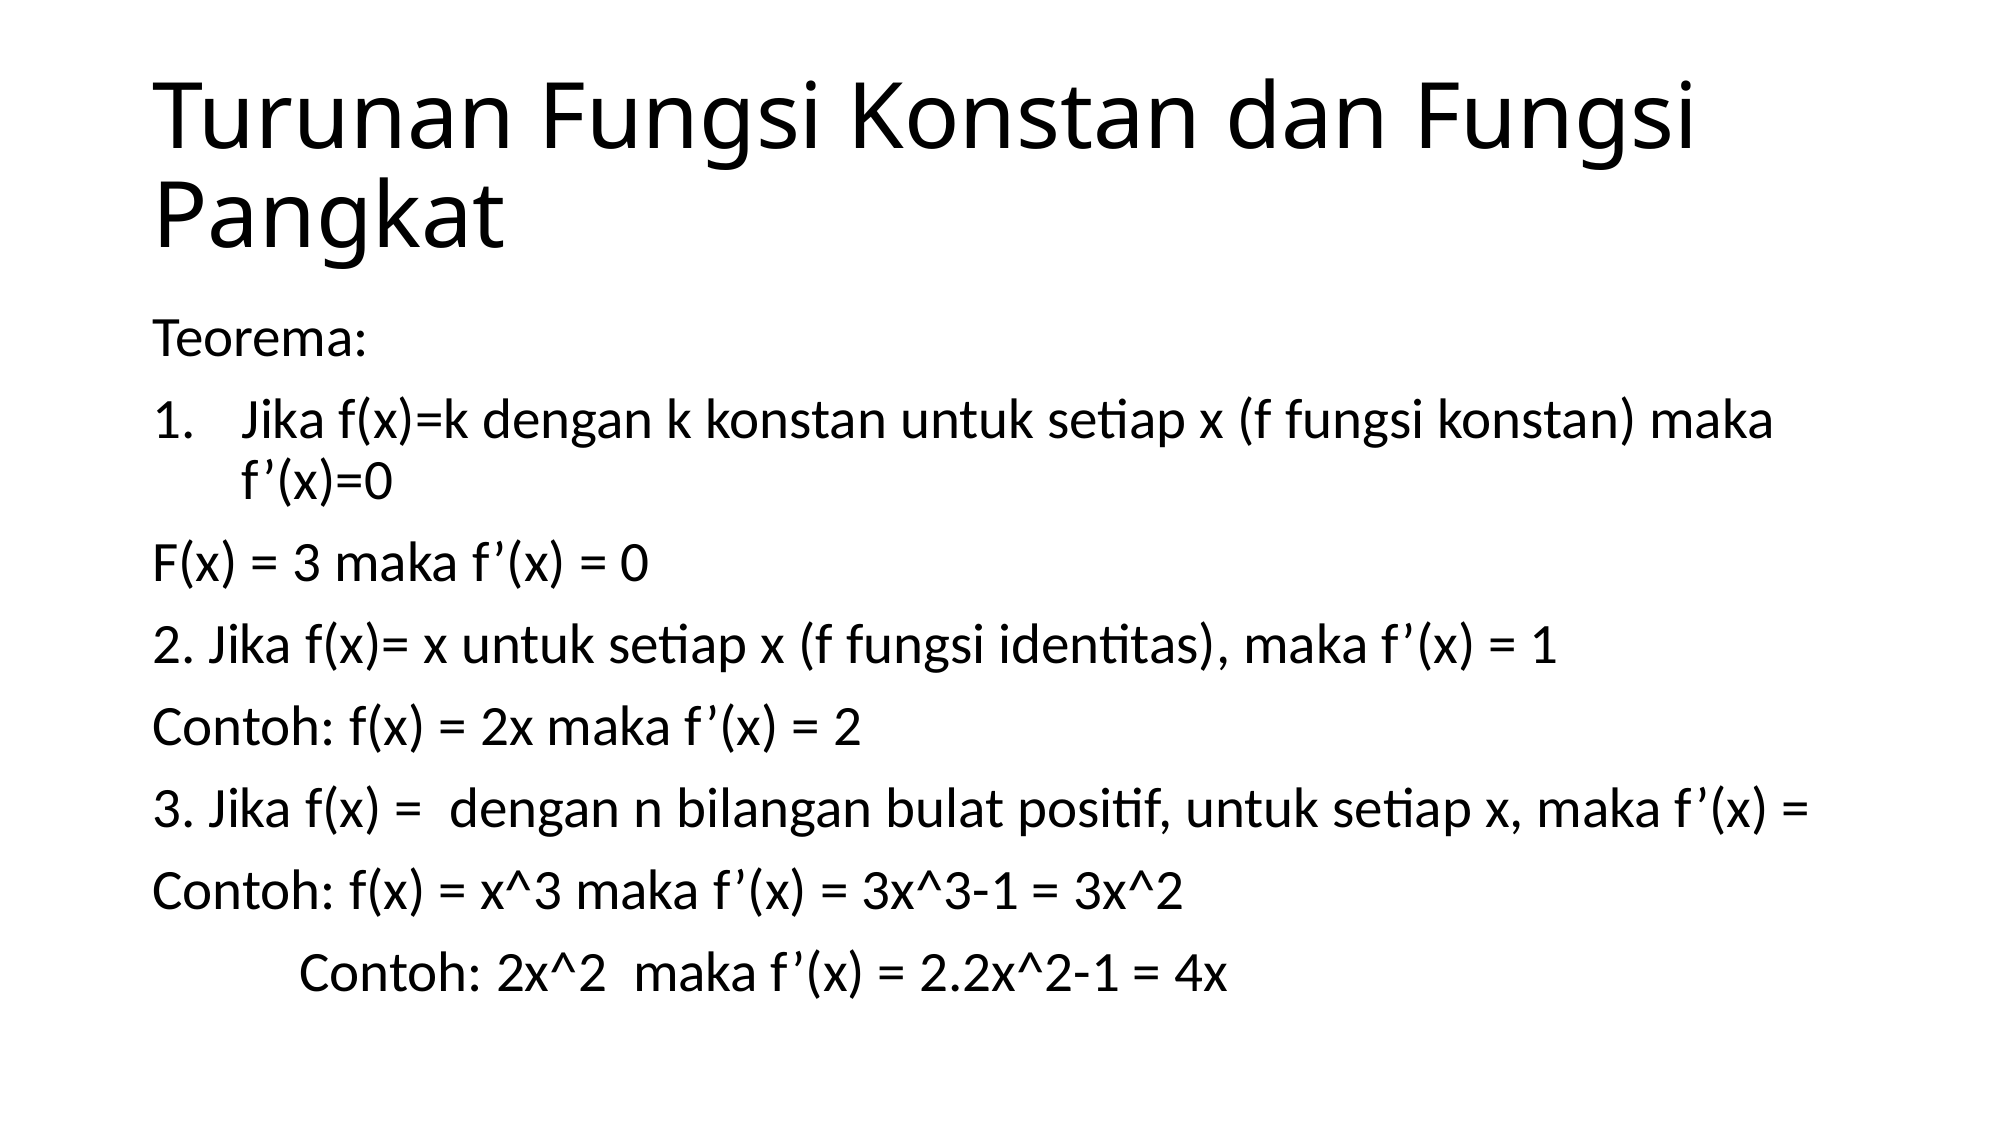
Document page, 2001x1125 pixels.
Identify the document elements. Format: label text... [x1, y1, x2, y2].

title Turunan Fungsi Konstan dan Fungsi Pangkat [137, 59, 1863, 278]
